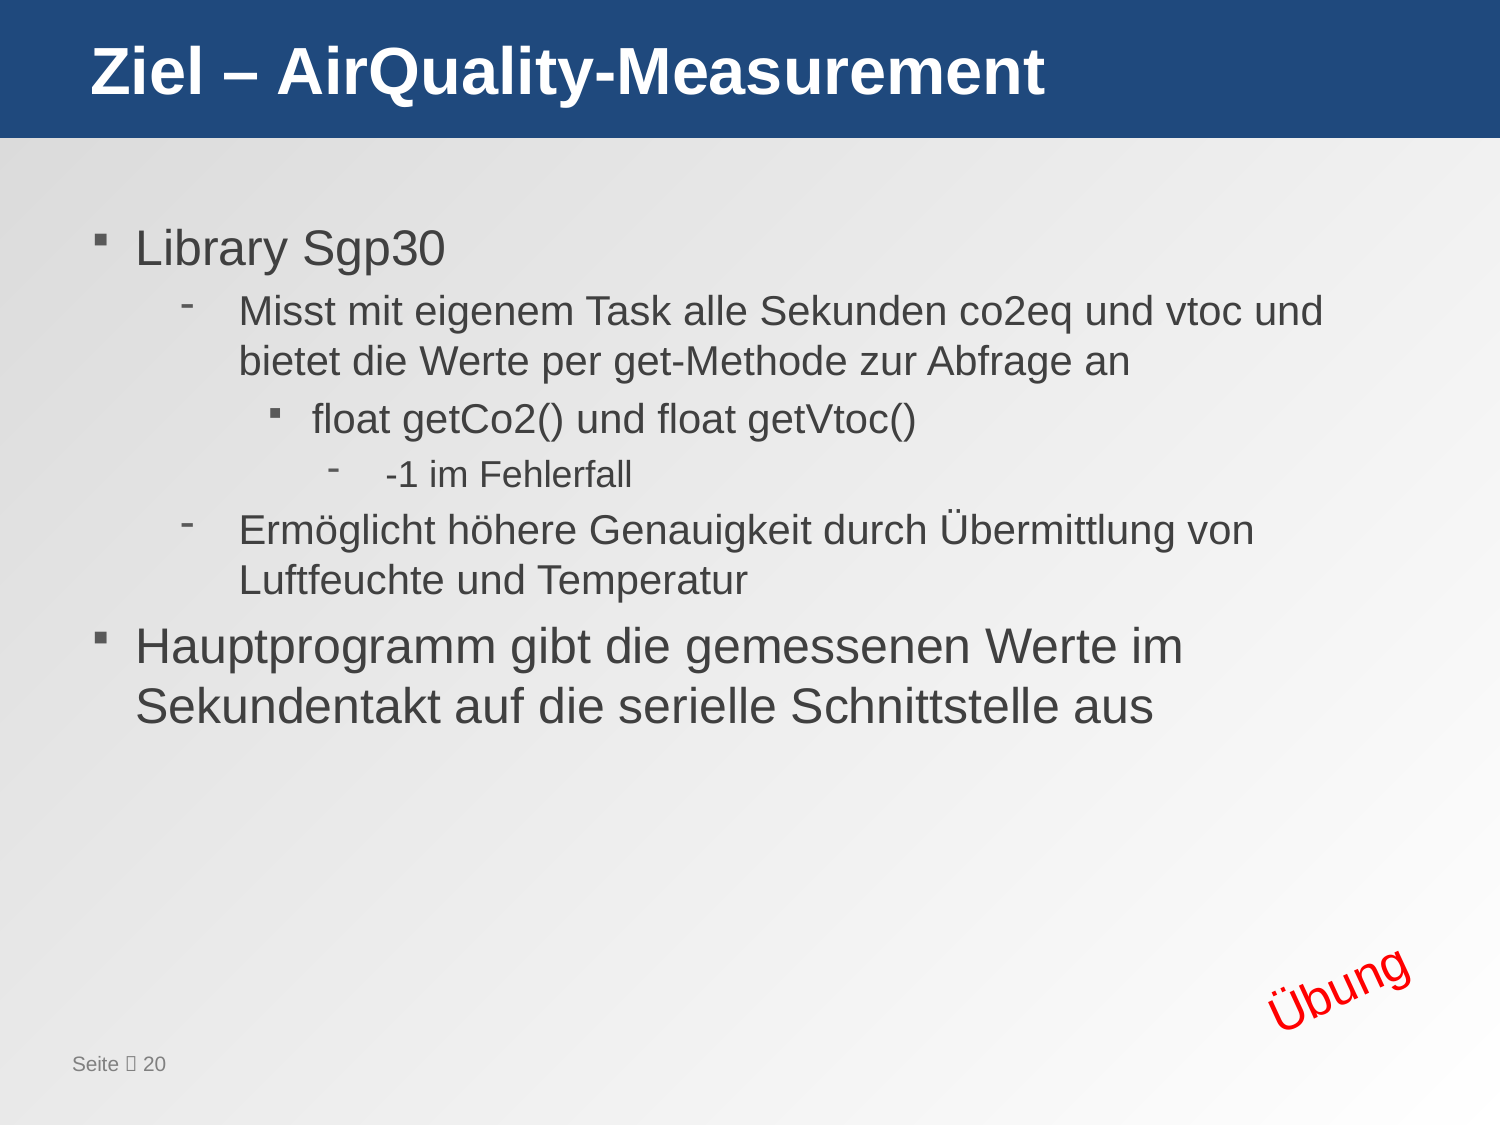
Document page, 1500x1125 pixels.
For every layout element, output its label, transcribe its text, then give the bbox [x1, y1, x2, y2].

list Library Sgp30 Misst mit eigenem Task alle Sekunden co2eq und vtoc und bietet die Werte per get-Methode zur Abfrage an float getCo2() und float getVtoc() -1 im Fehlerfall Ermöglicht höhere Genauigkeit durch Übermittlung von Luftfeuchte und Temperatur Hauptprogramm gibt die gemessenen Werte im Sekundentakt auf die serielle Schnittstelle aus [76, 208, 1424, 964]
title Ziel – AirQuality-Measurement [75, 20, 1425, 208]
text_box Übung [1241, 915, 1434, 1058]
